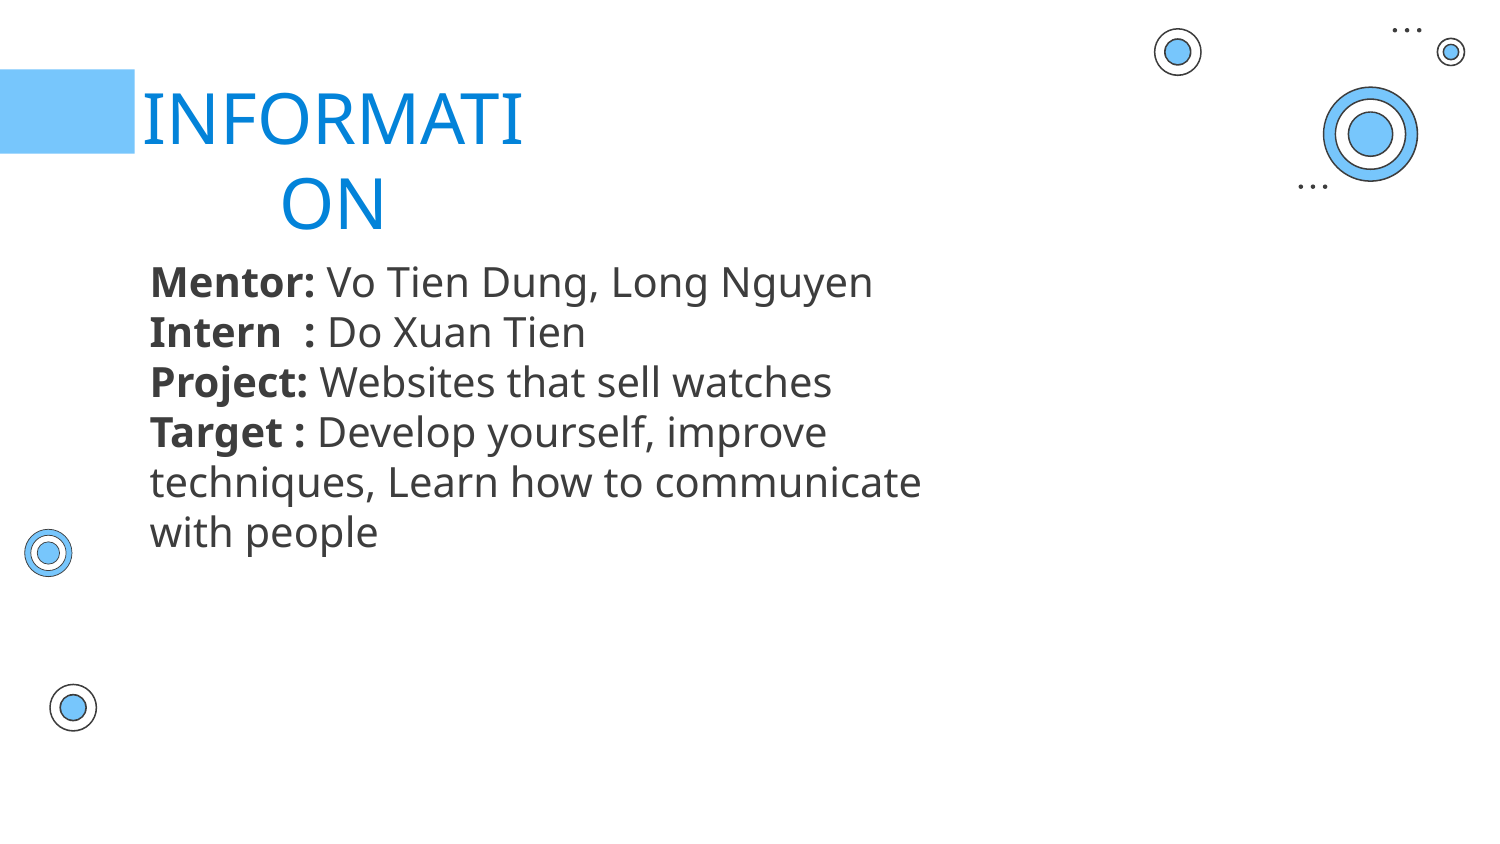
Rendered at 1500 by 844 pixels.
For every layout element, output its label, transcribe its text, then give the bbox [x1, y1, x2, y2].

title INFORMATION [117, 58, 551, 154]
list Mentor: Vo Tien Dung, Long Nguyen Intern : Do Xuan Tien Project: Websites that sell watches Target : Develop yourself, improve techniques, Learn how to communicate with people [134, 248, 1004, 529]
text_box [0, 67, 137, 156]
